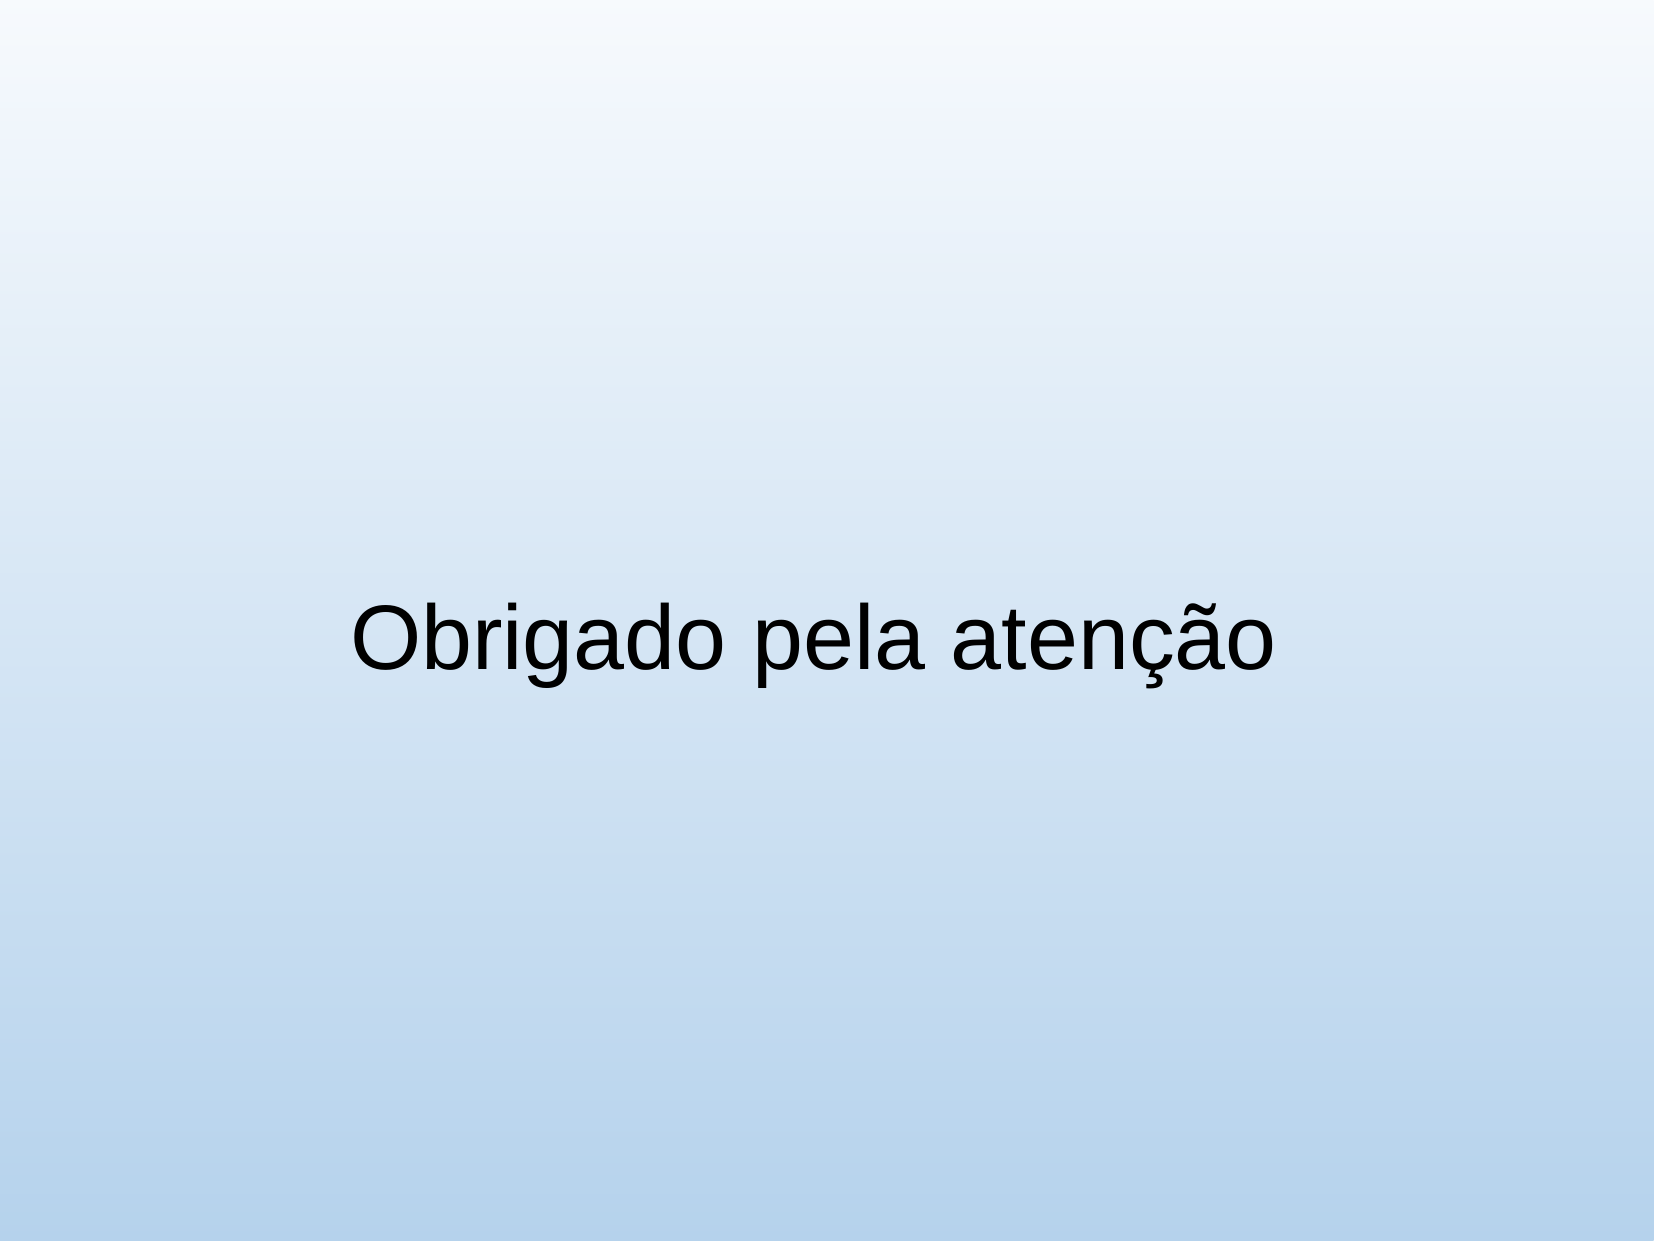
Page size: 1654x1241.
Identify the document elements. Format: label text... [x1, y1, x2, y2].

text_box Obrigado pela atenção [82, 528, 1571, 736]
